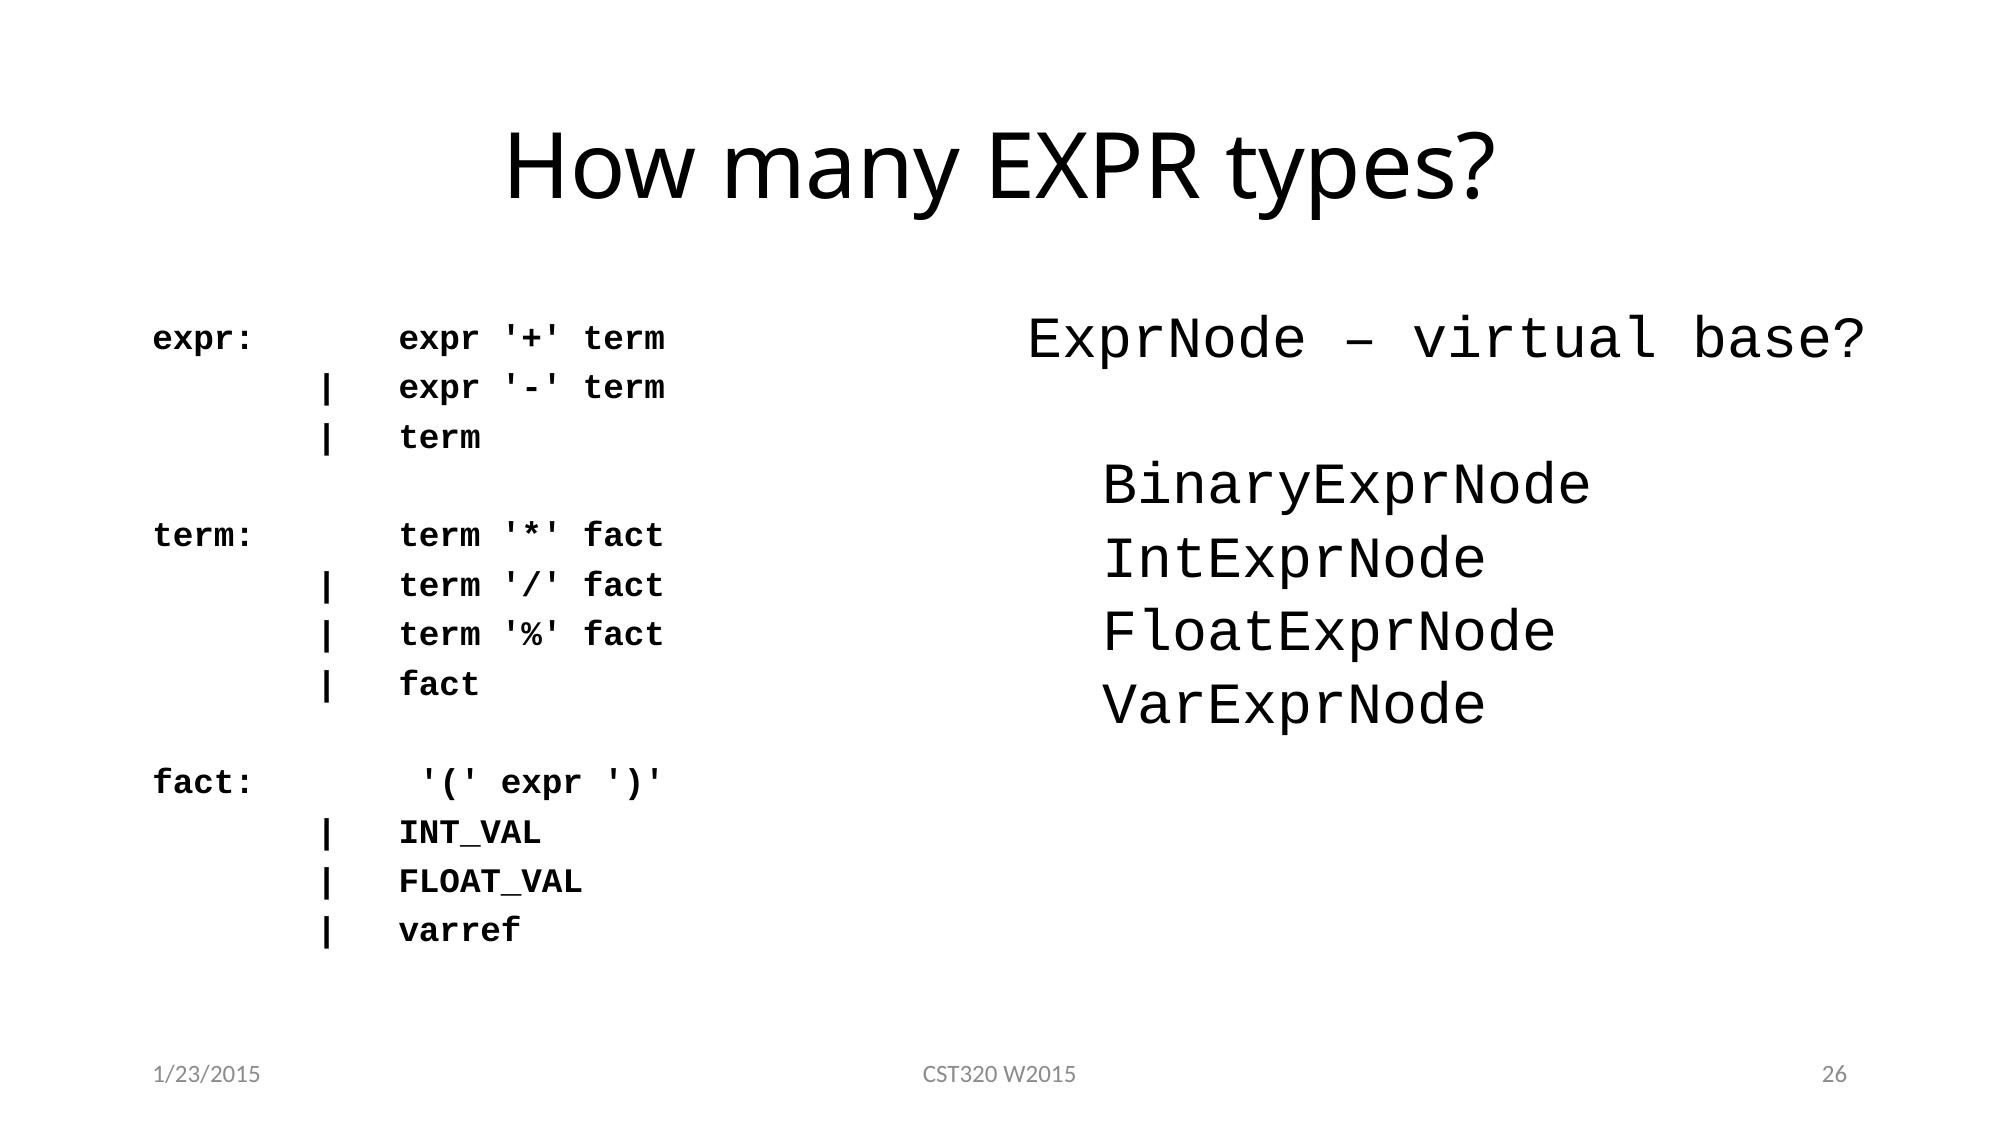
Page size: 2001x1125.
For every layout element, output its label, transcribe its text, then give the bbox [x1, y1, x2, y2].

footer CST320 W2015 [662, 1042, 1338, 1103]
title How many EXPR types? [137, 59, 1863, 278]
list ExprNode – virtual base? BinaryExprNode IntExprNode FloatExprNode VarExprNode [1012, 299, 1936, 1014]
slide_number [137, 1042, 588, 1103]
slide_number 26 [1412, 1042, 1863, 1103]
list expr: expr '+' term | expr '-' term | term term: term '*' fact | term '/' fact | term '%' fact | fact fact: '(' expr ')' | INT_VAL | FLOAT_VAL | varref [137, 299, 988, 1014]
